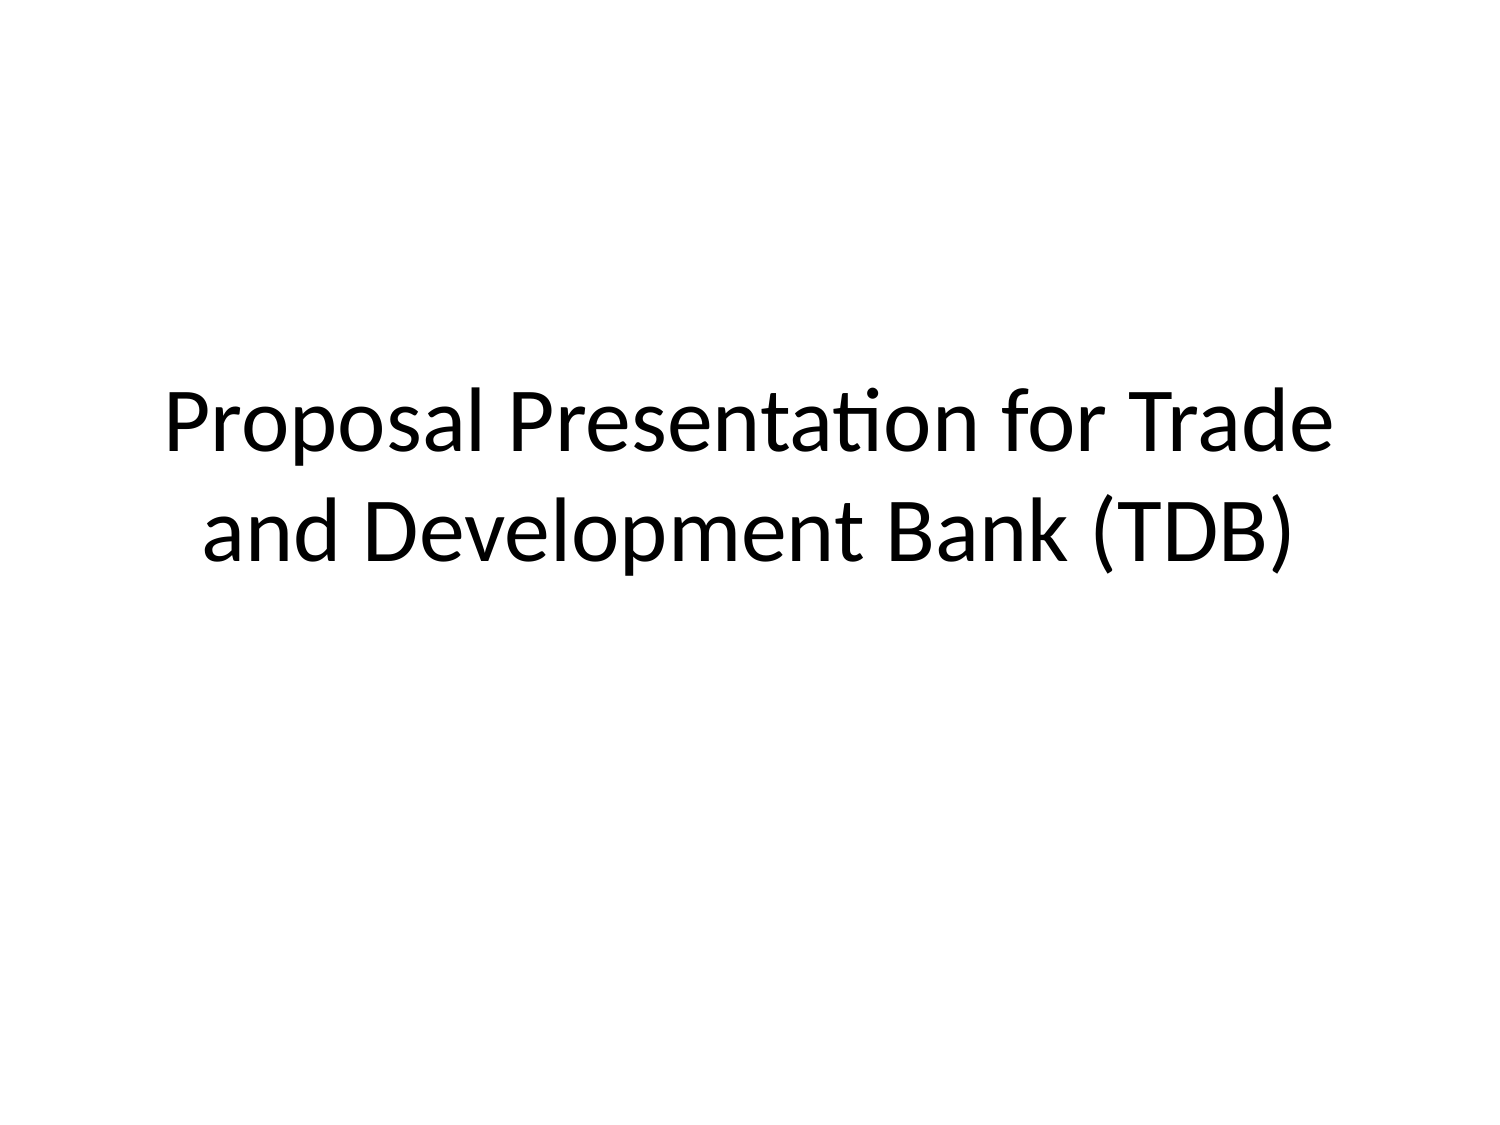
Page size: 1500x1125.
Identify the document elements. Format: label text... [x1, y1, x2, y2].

title Proposal Presentation for Trade and Development Bank (TDB) [112, 349, 1388, 591]
